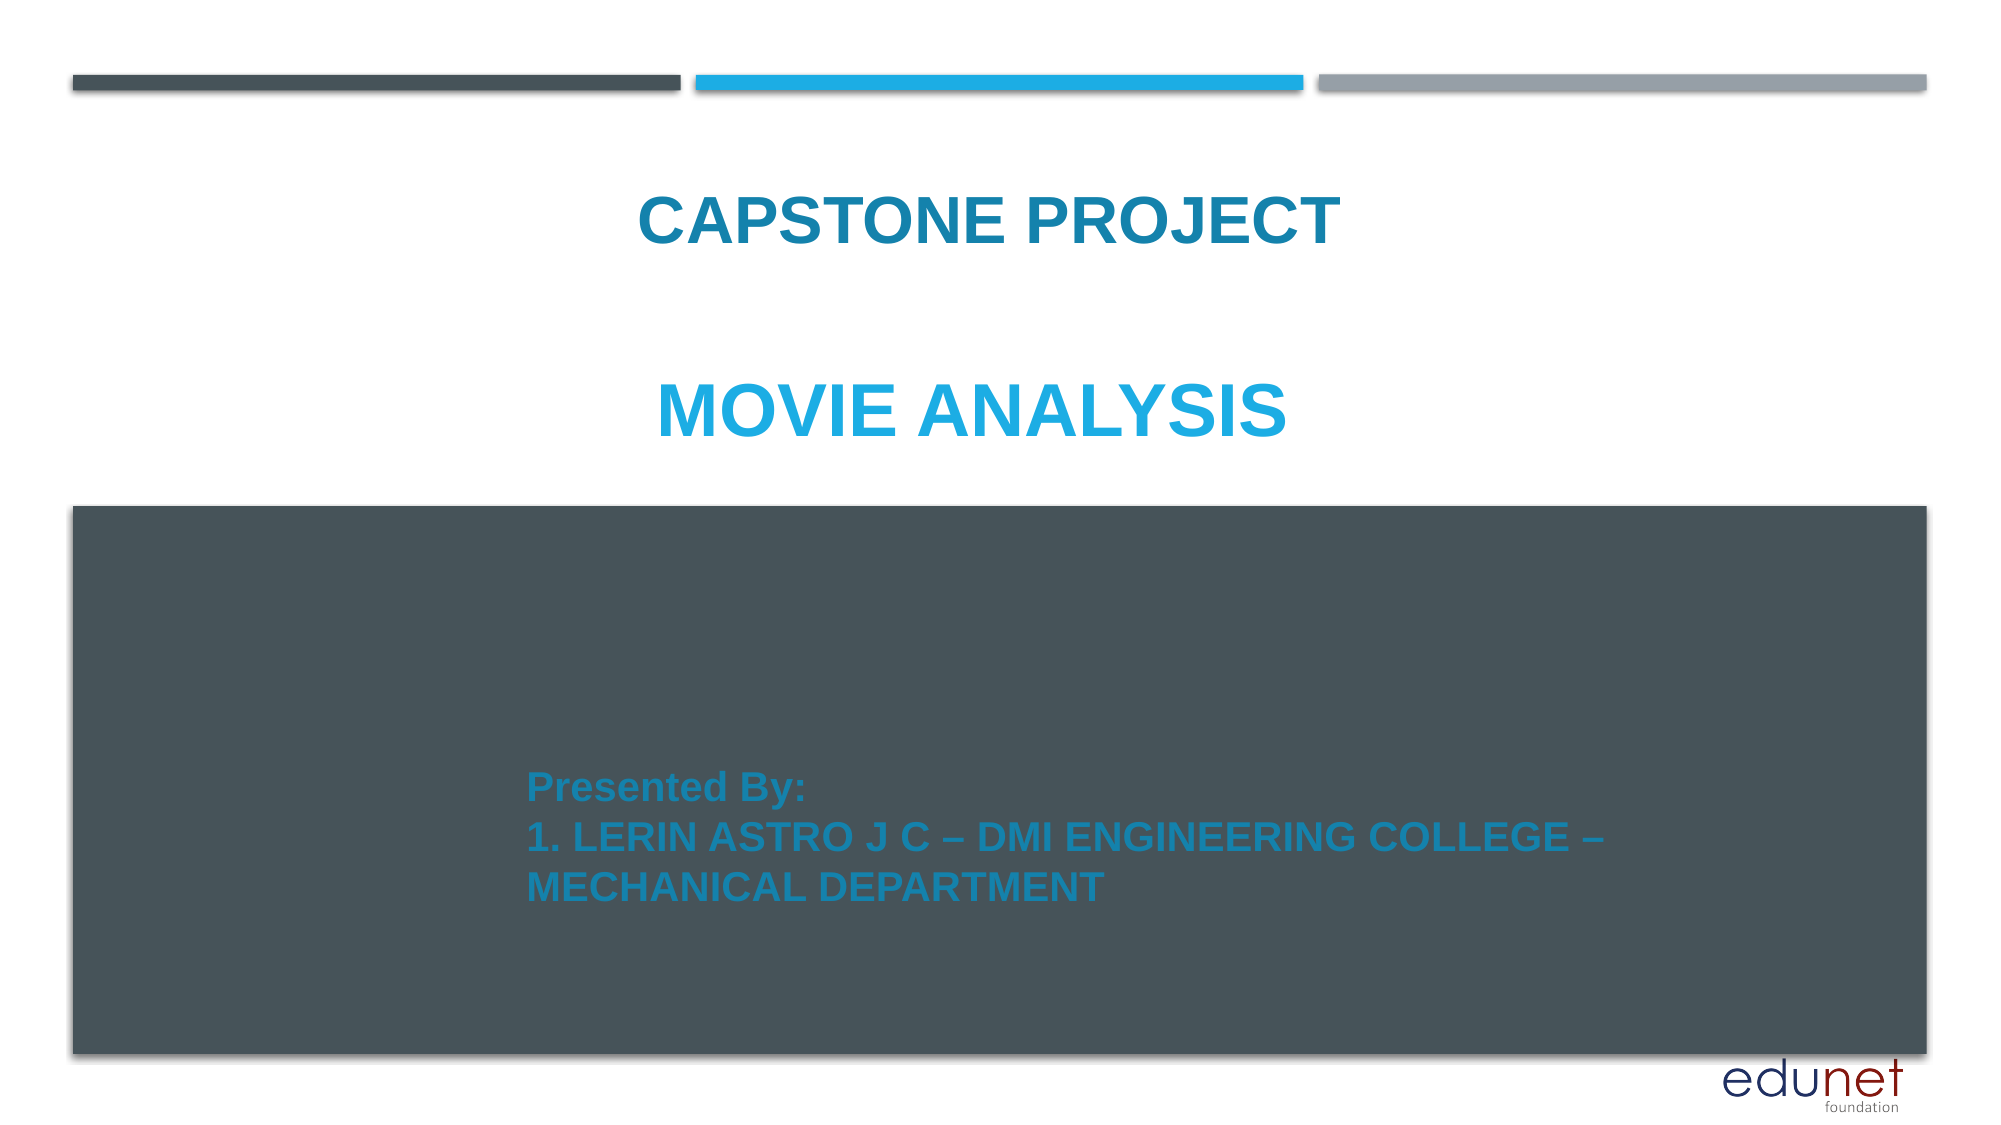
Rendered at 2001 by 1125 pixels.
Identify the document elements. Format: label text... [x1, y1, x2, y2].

title Movie analysis [222, 298, 1723, 460]
picture [1719, 1056, 1905, 1116]
text_box CAPSTONE PROJECT [0, 169, 2000, 265]
text_box Presented By: 1. LERIN ASTRO J C – DMI ENGINEERING COLLEGE – MECHANICAL DEPARTMENT [511, 752, 1821, 918]
